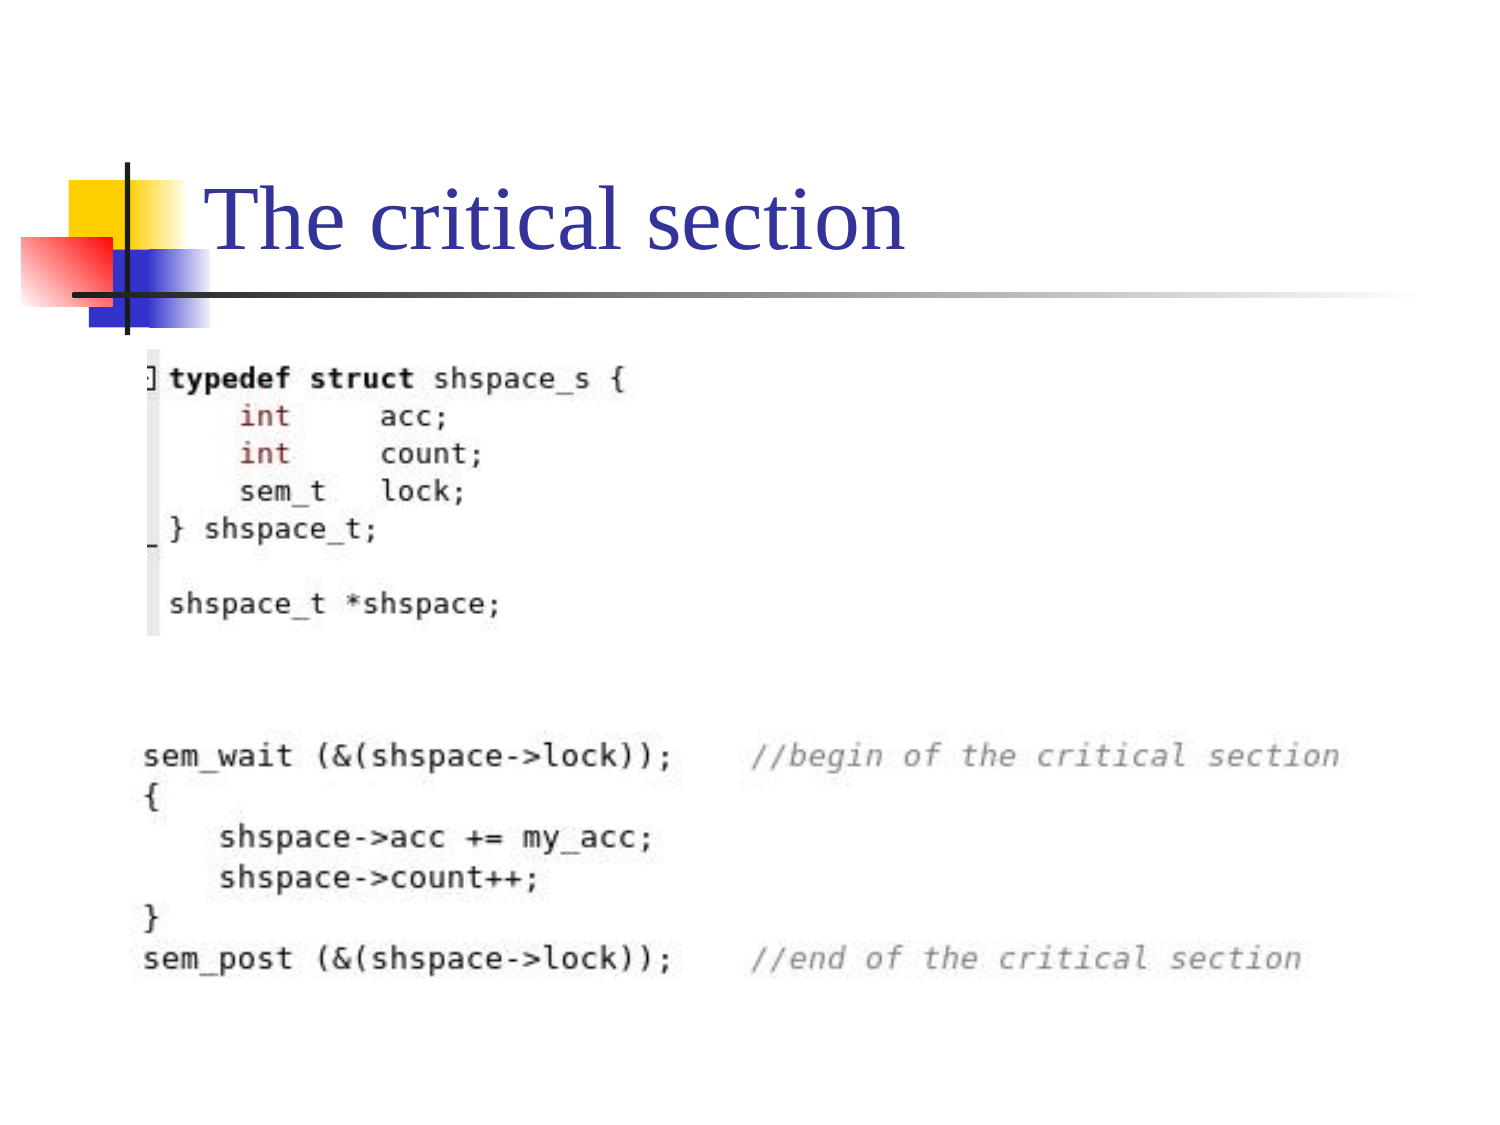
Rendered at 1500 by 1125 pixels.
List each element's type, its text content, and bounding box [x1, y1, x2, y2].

title The critical section [188, 35, 1468, 275]
picture [147, 349, 691, 636]
picture [112, 712, 1377, 1010]
